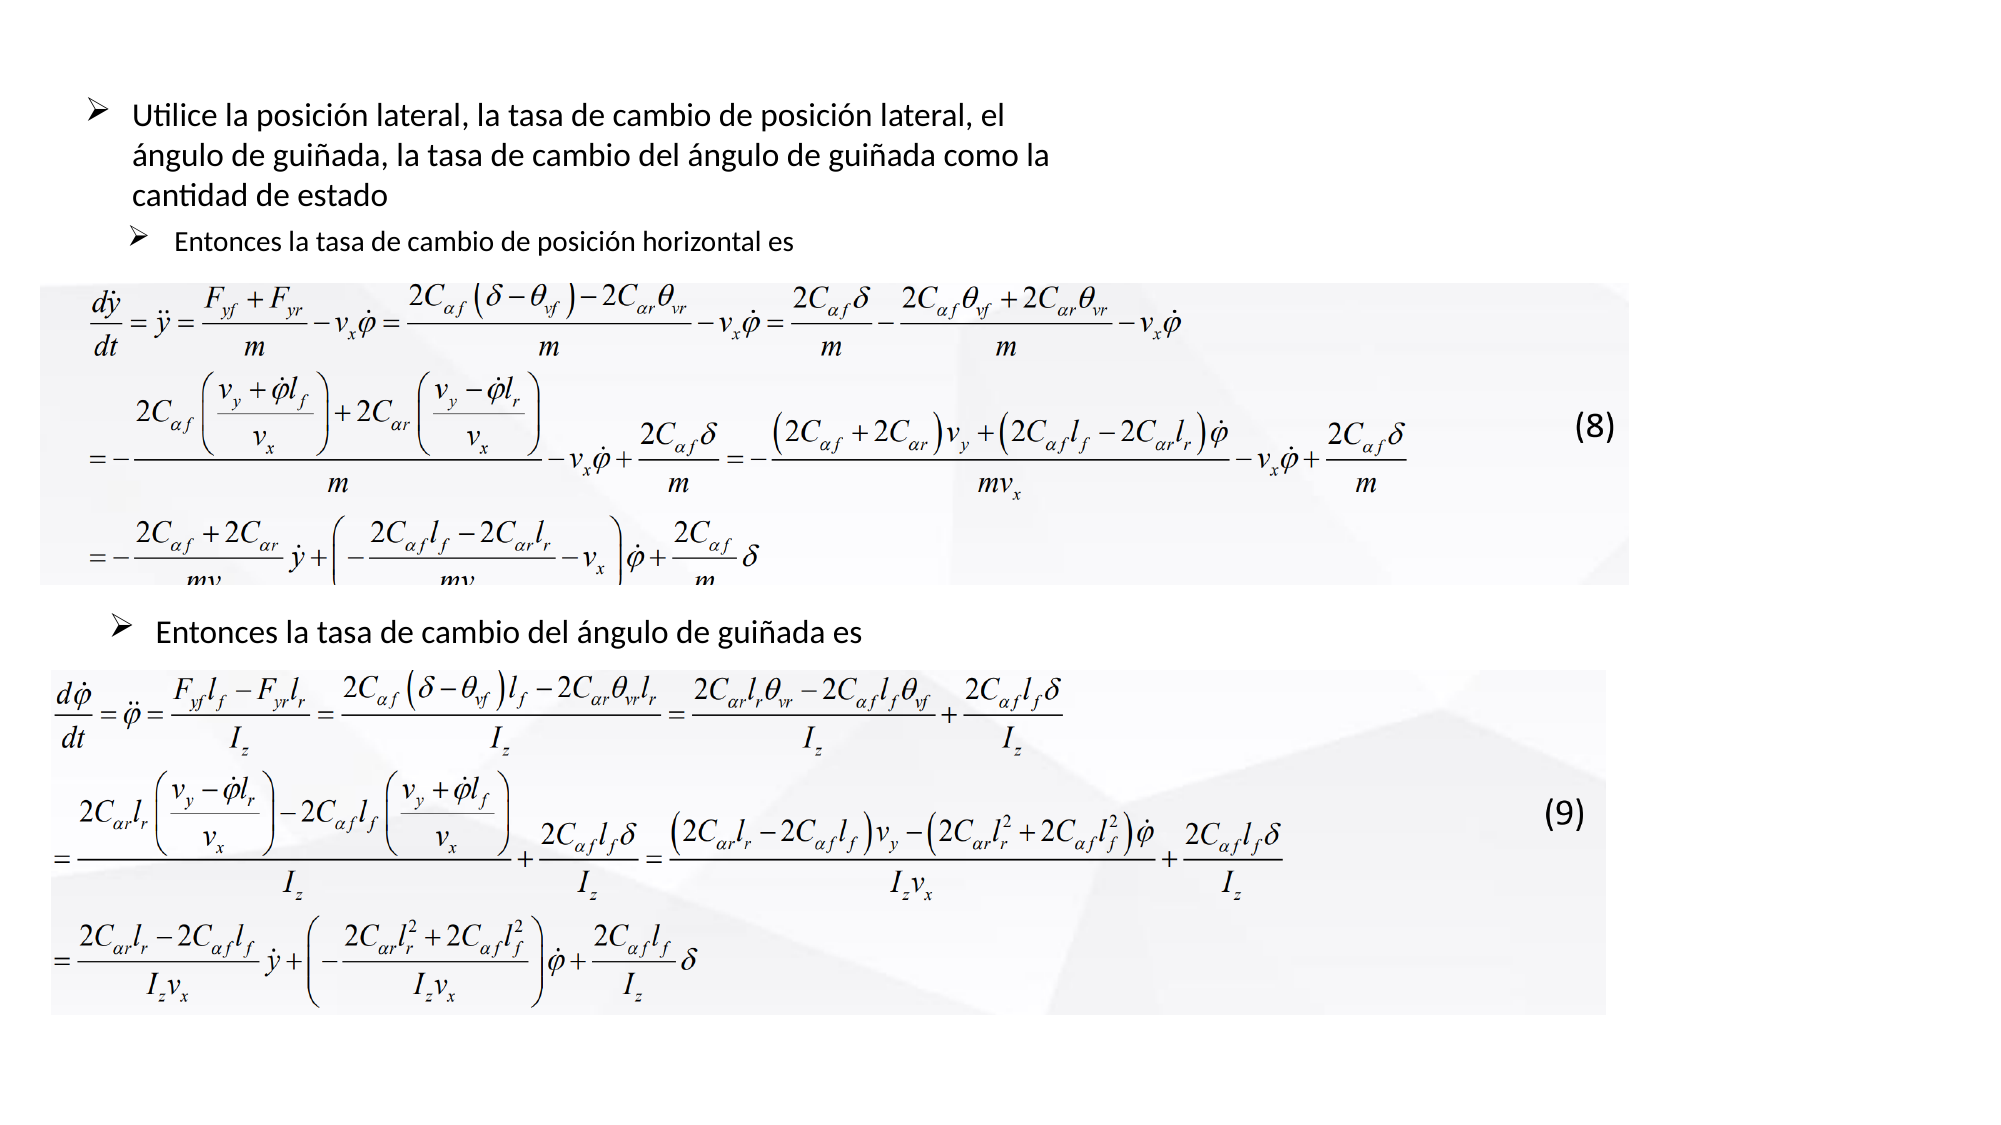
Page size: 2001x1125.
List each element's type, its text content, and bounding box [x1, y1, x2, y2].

picture [50, 670, 1606, 1015]
text_box Entonces la tasa de cambio del ángulo de guiñada es [93, 602, 879, 658]
text_box Utilice la posición lateral, la tasa de cambio de posición lateral, el ángulo de guiñada, la tasa de cambio del ángulo de guiñada como la cantidad de estado [70, 85, 1071, 221]
text_box Entonces la tasa de cambio de posición horizontal es [112, 221, 810, 265]
picture [40, 283, 1629, 585]
